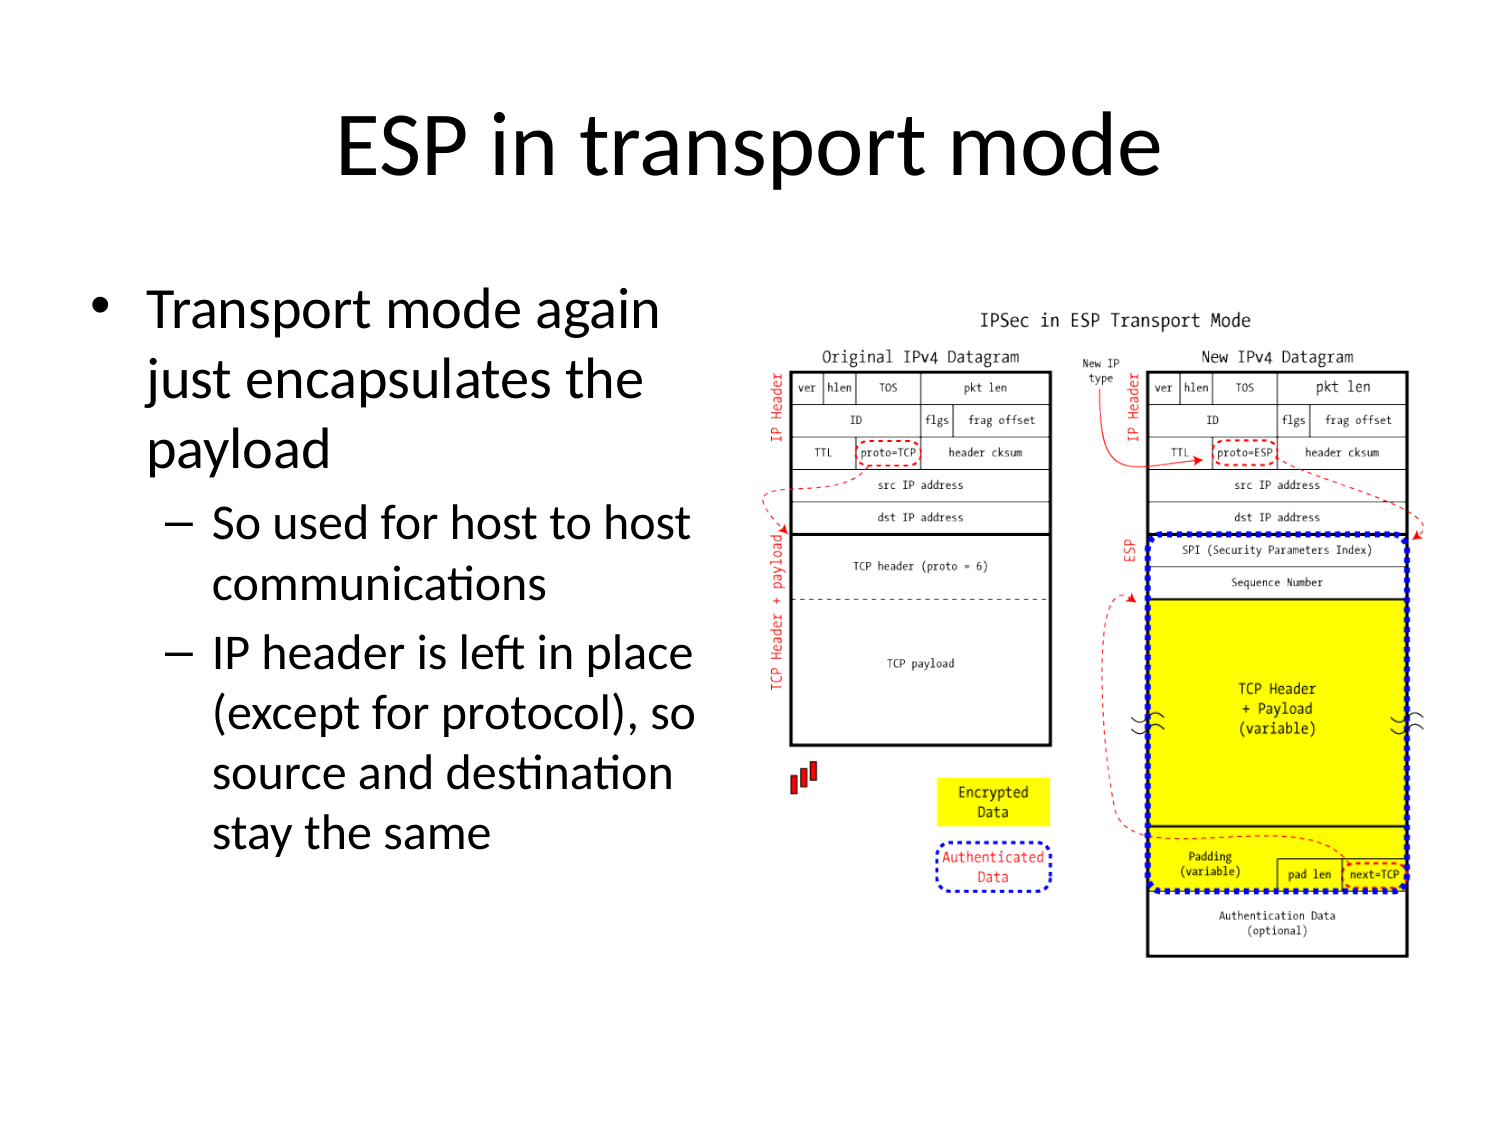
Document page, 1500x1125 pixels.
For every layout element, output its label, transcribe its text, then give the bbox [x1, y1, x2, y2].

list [762, 262, 1426, 1006]
list Transport mode again just encapsulates the payload So used for host to host communications IP header is left in place (except for protocol), so source and destination stay the same [75, 262, 738, 1005]
title ESP in transport mode [75, 45, 1425, 233]
